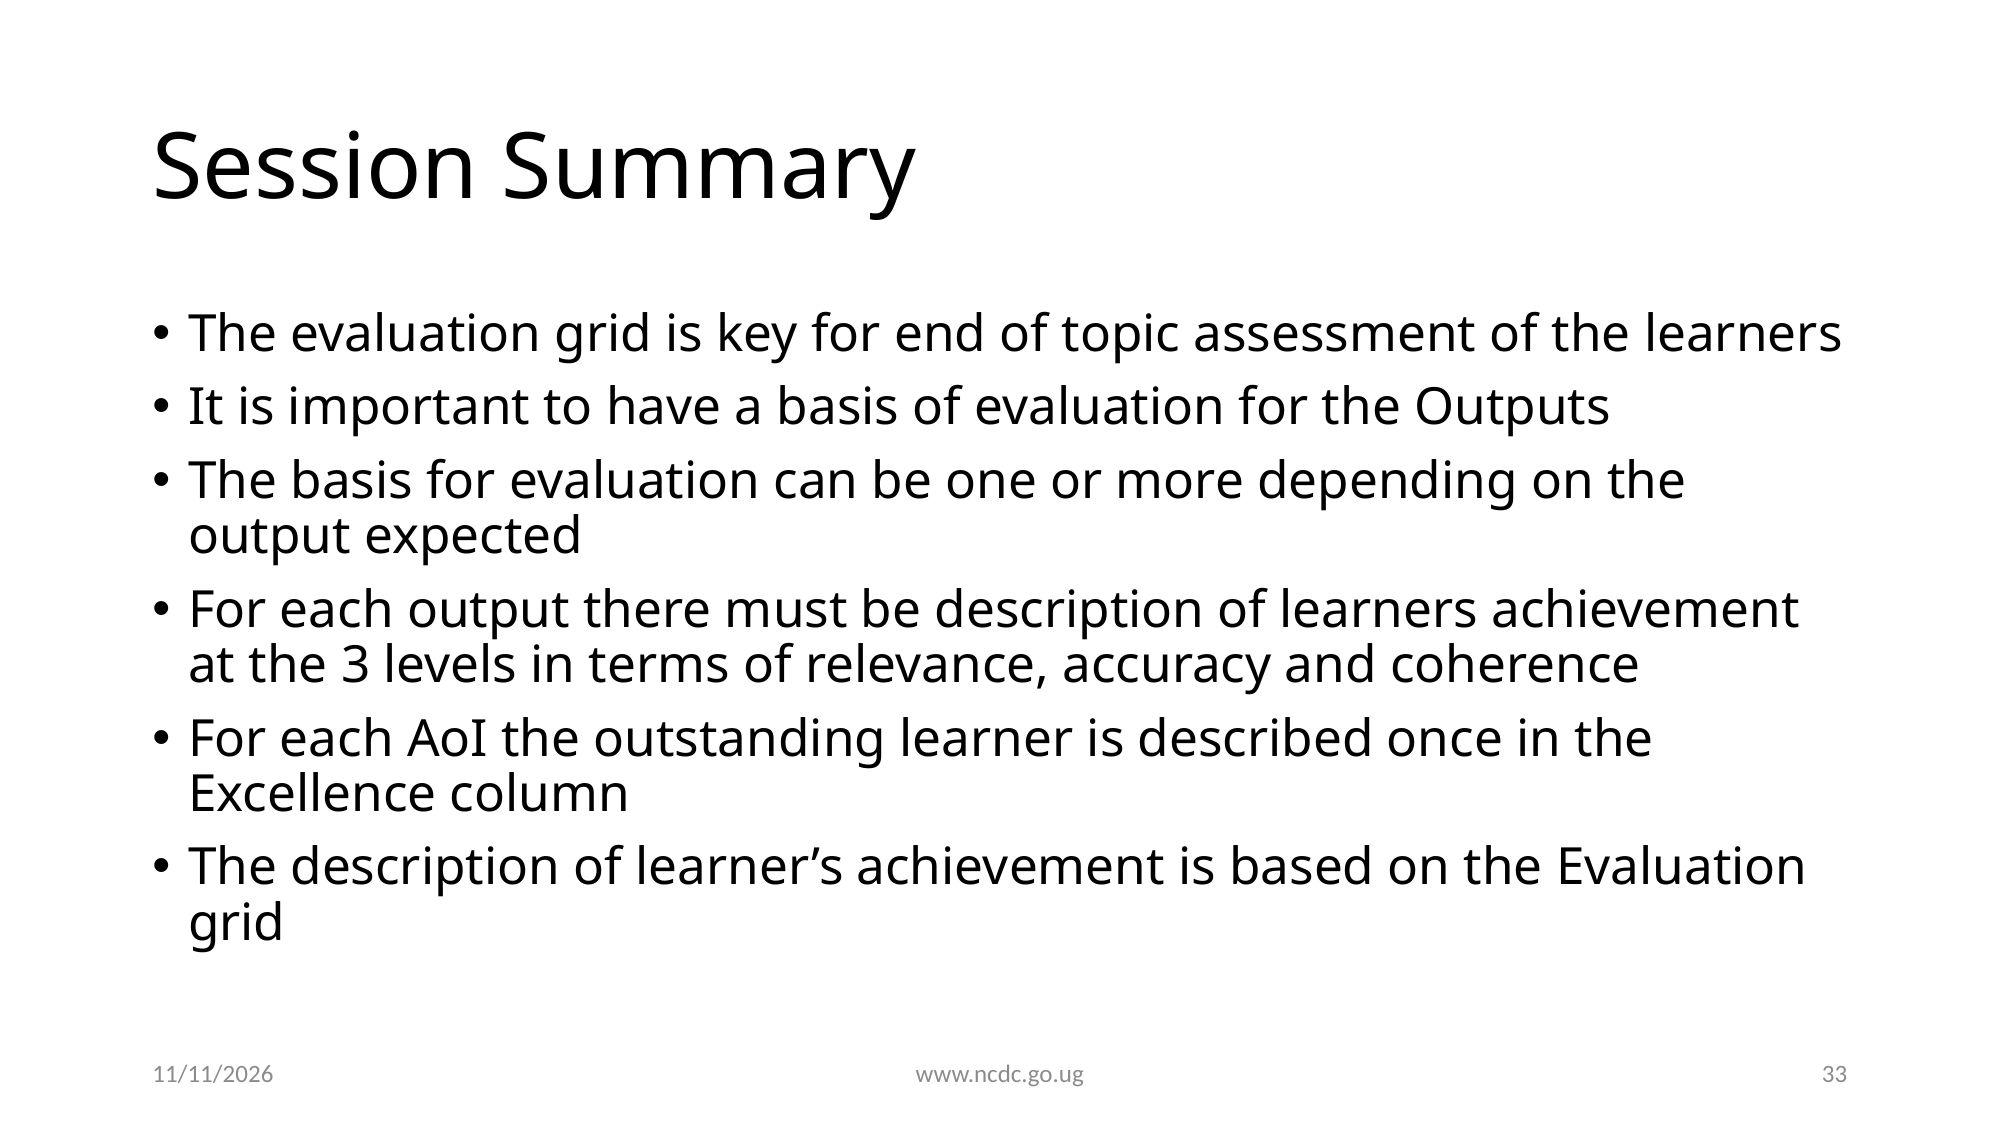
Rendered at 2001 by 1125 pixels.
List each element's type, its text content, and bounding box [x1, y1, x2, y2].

footer www.ncdc.go.ug [662, 1042, 1338, 1103]
list The evaluation grid is key for end of topic assessment of the learners It is important to have a basis of evaluation for the Outputs The basis for evaluation can be one or more depending on the output expected For each output there must be description of learners achievement at the 3 levels in terms of relevance, accuracy and coherence For each AoI the outstanding learner is described once in the Excellence column The description of learner’s achievement is based on the Evaluation grid [137, 299, 1863, 1014]
slide_number 33 [1412, 1042, 1863, 1103]
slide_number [137, 1042, 588, 1103]
title Session Summary [137, 59, 1863, 278]
